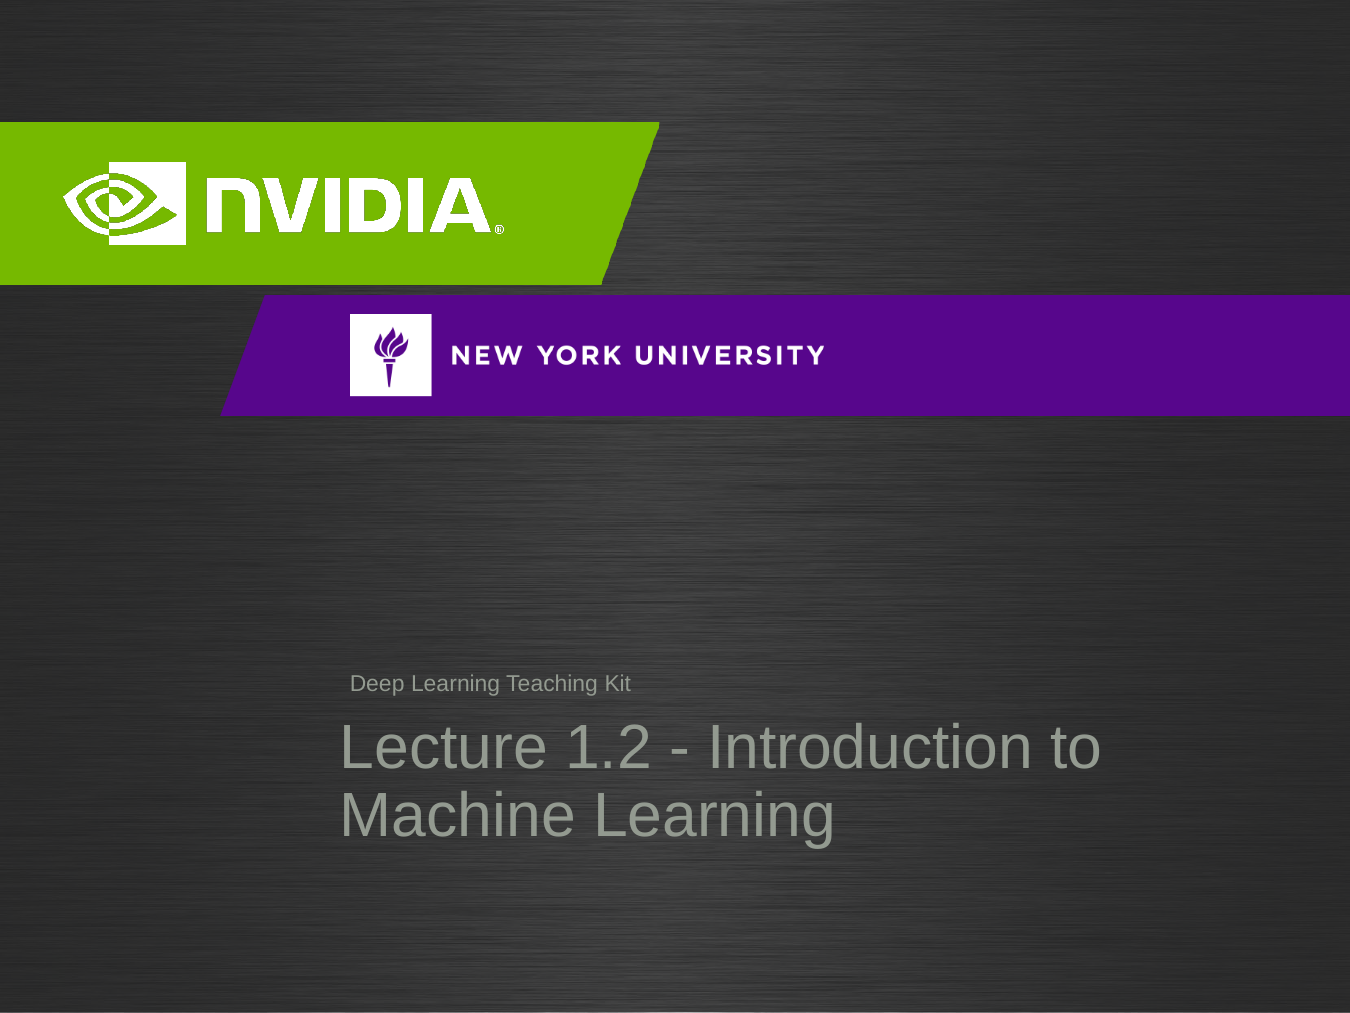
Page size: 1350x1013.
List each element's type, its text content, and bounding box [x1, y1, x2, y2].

title Lecture 1.2 - Introduction to Machine Learning [324, 781, 1284, 865]
picture [220, 295, 1350, 416]
picture [0, 122, 660, 285]
